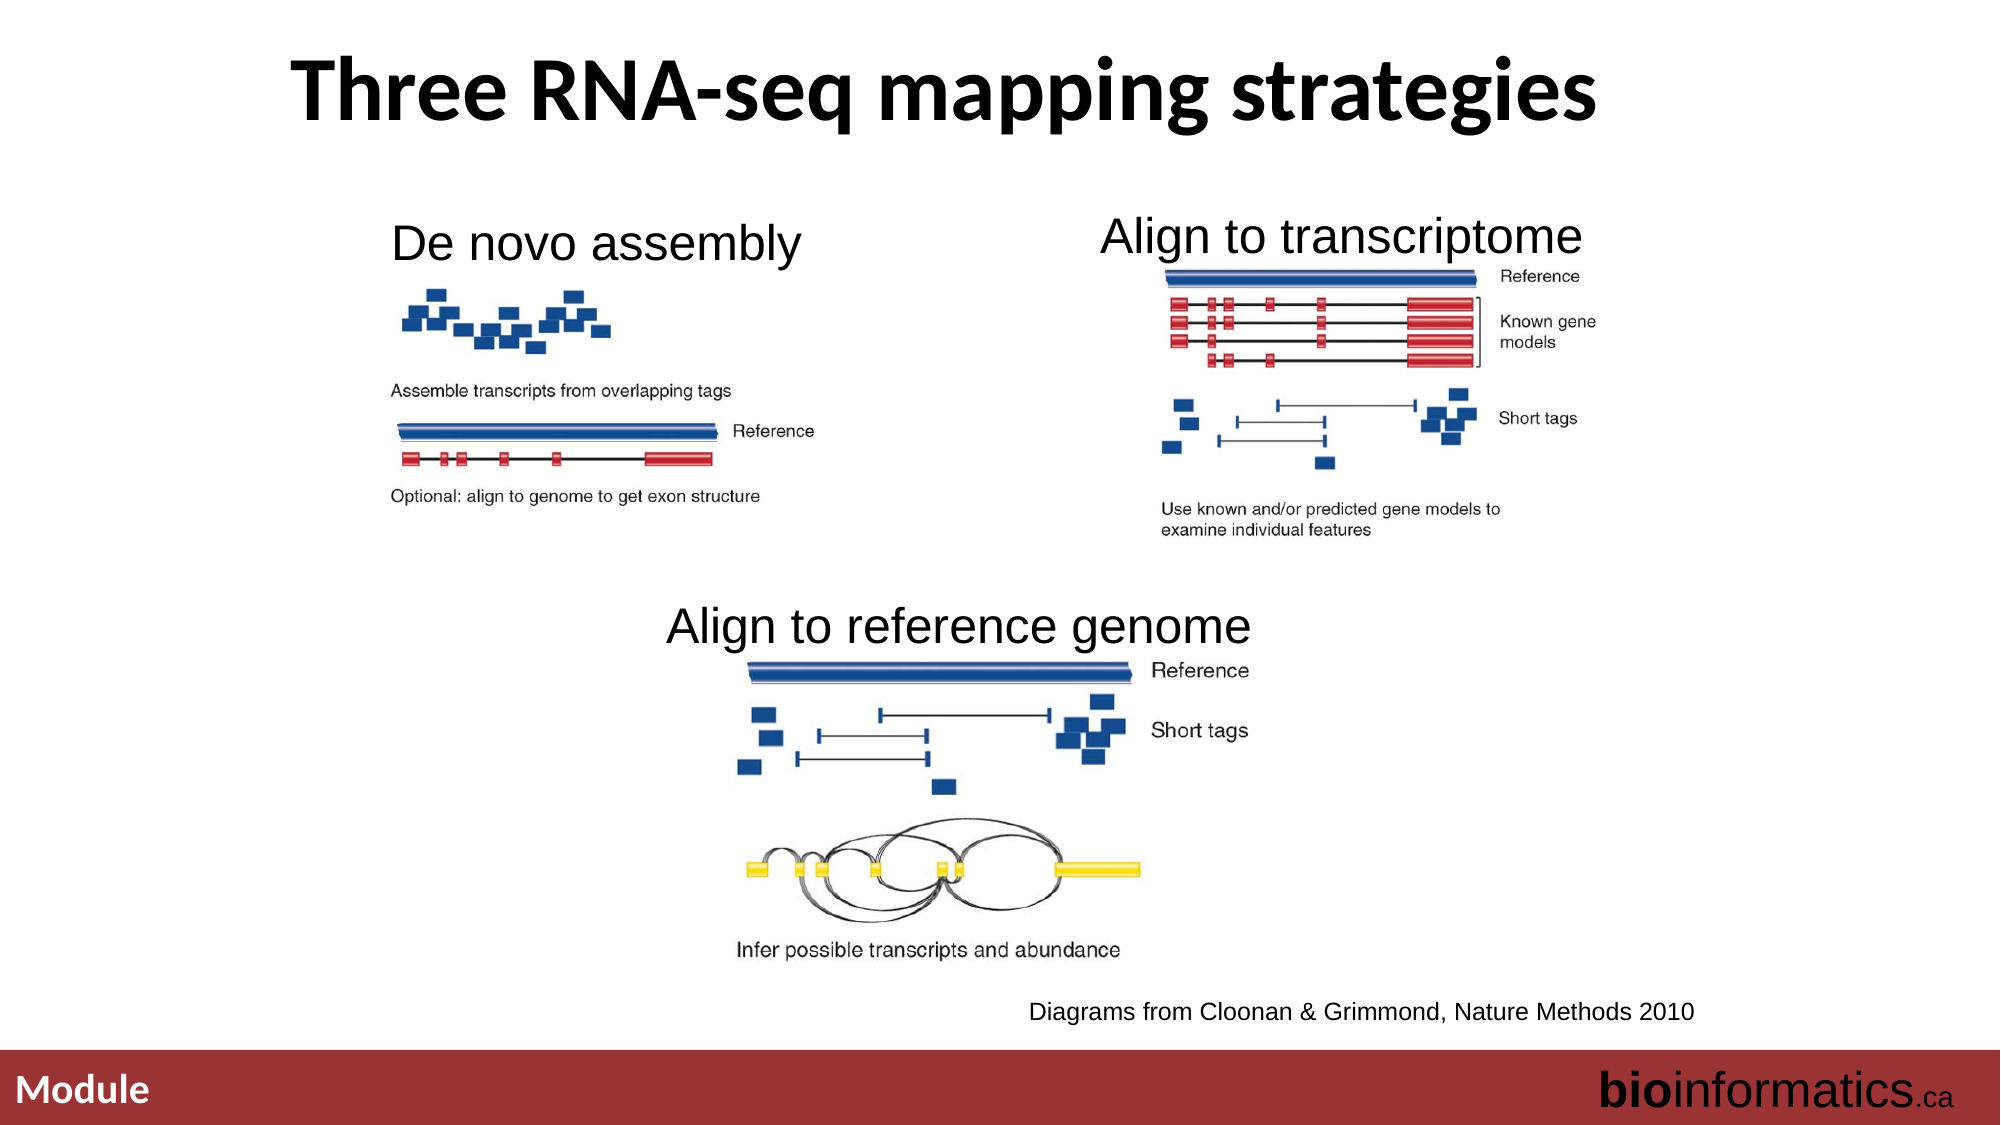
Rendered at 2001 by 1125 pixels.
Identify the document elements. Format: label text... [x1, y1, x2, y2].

text_box Diagrams from Cloonan & Grimmond, Nature Methods 2010 [1014, 987, 1712, 1033]
picture [1153, 259, 1606, 539]
text_box Align to reference genome [651, 586, 1268, 661]
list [728, 651, 1260, 988]
picture [385, 272, 823, 527]
text_box De novo assembly [376, 203, 817, 279]
text_box Align to transcriptome [1085, 196, 1599, 272]
title Three RNA-seq mapping strategies [275, 0, 1725, 185]
